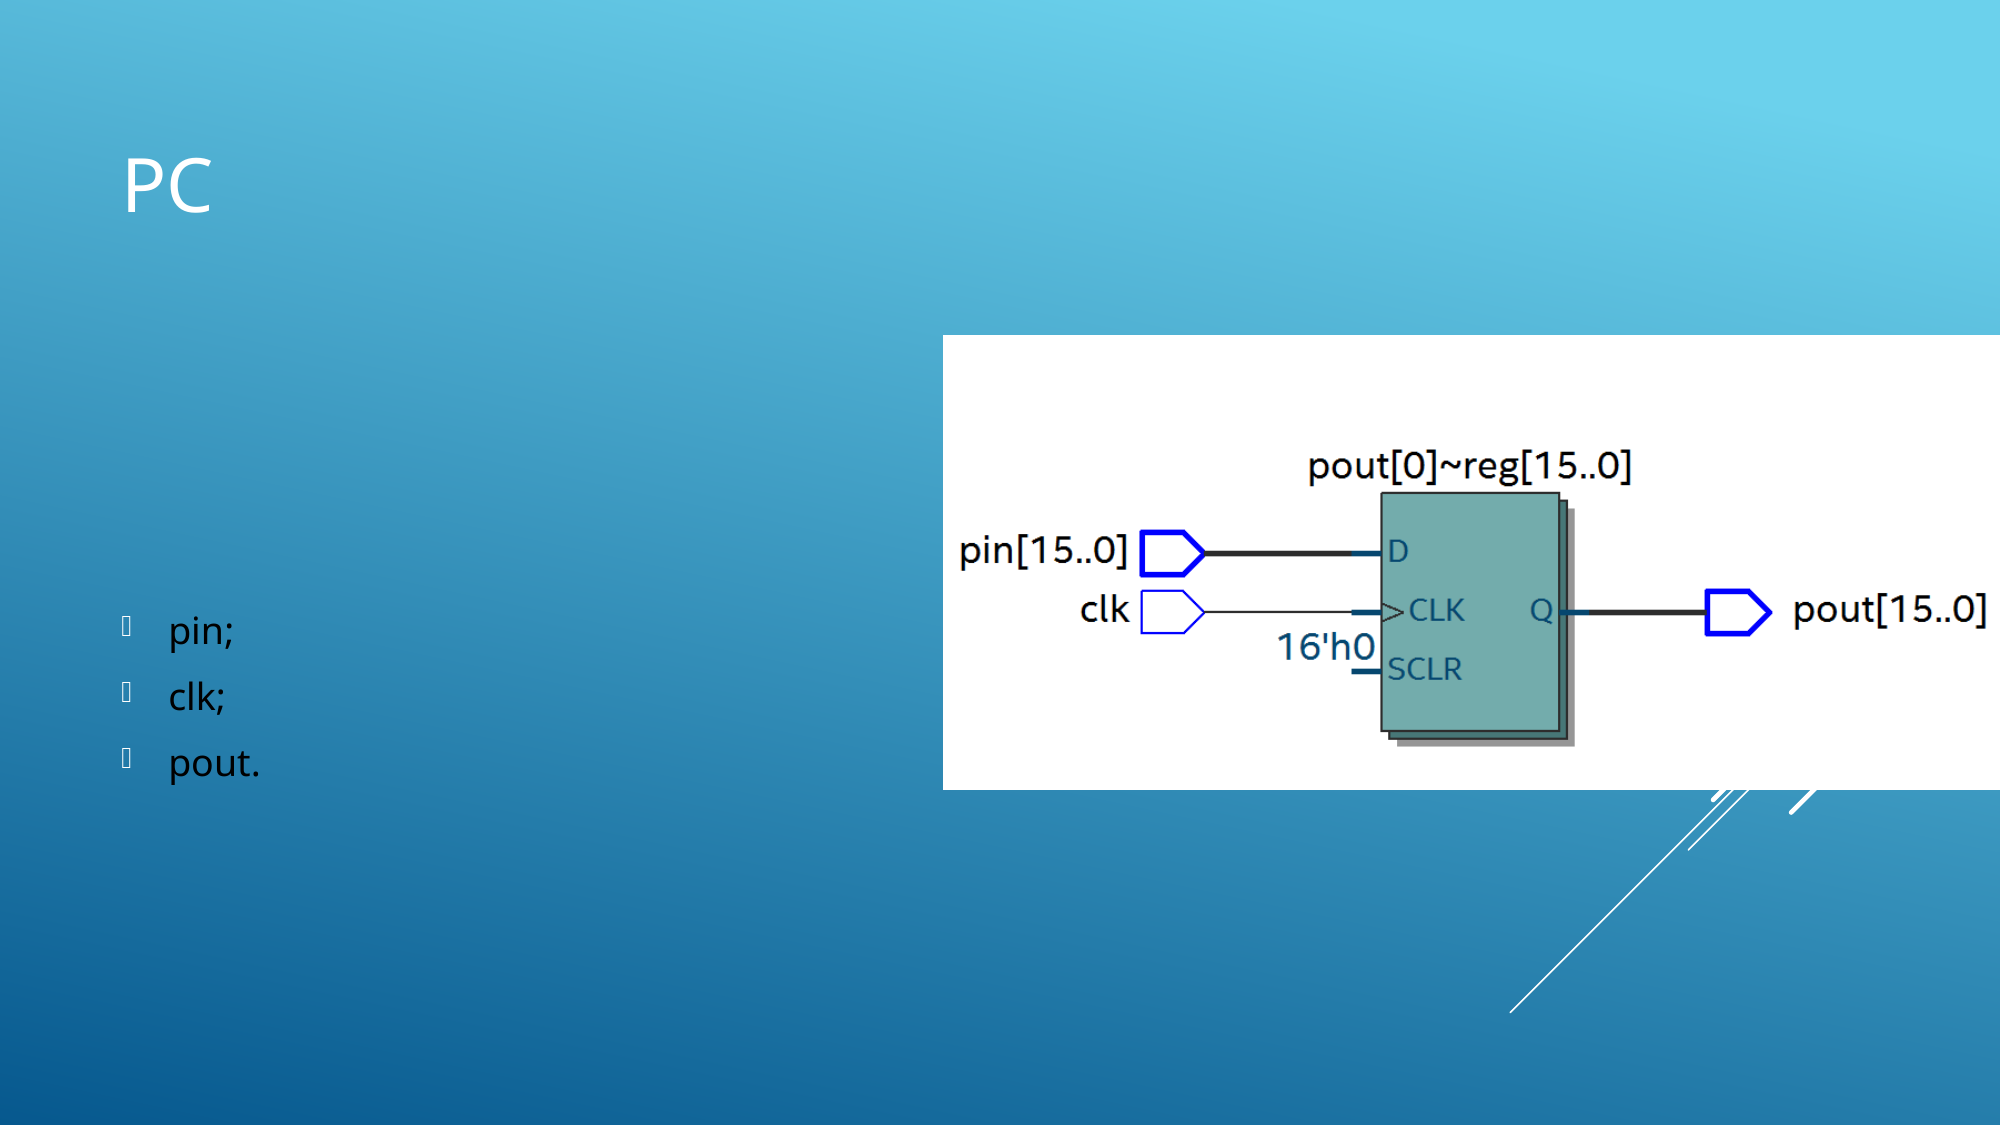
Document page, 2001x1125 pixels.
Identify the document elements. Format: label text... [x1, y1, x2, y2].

list pin; clk; pout. [106, 310, 1159, 1081]
title PC [106, 44, 1000, 310]
picture [943, 335, 2000, 790]
